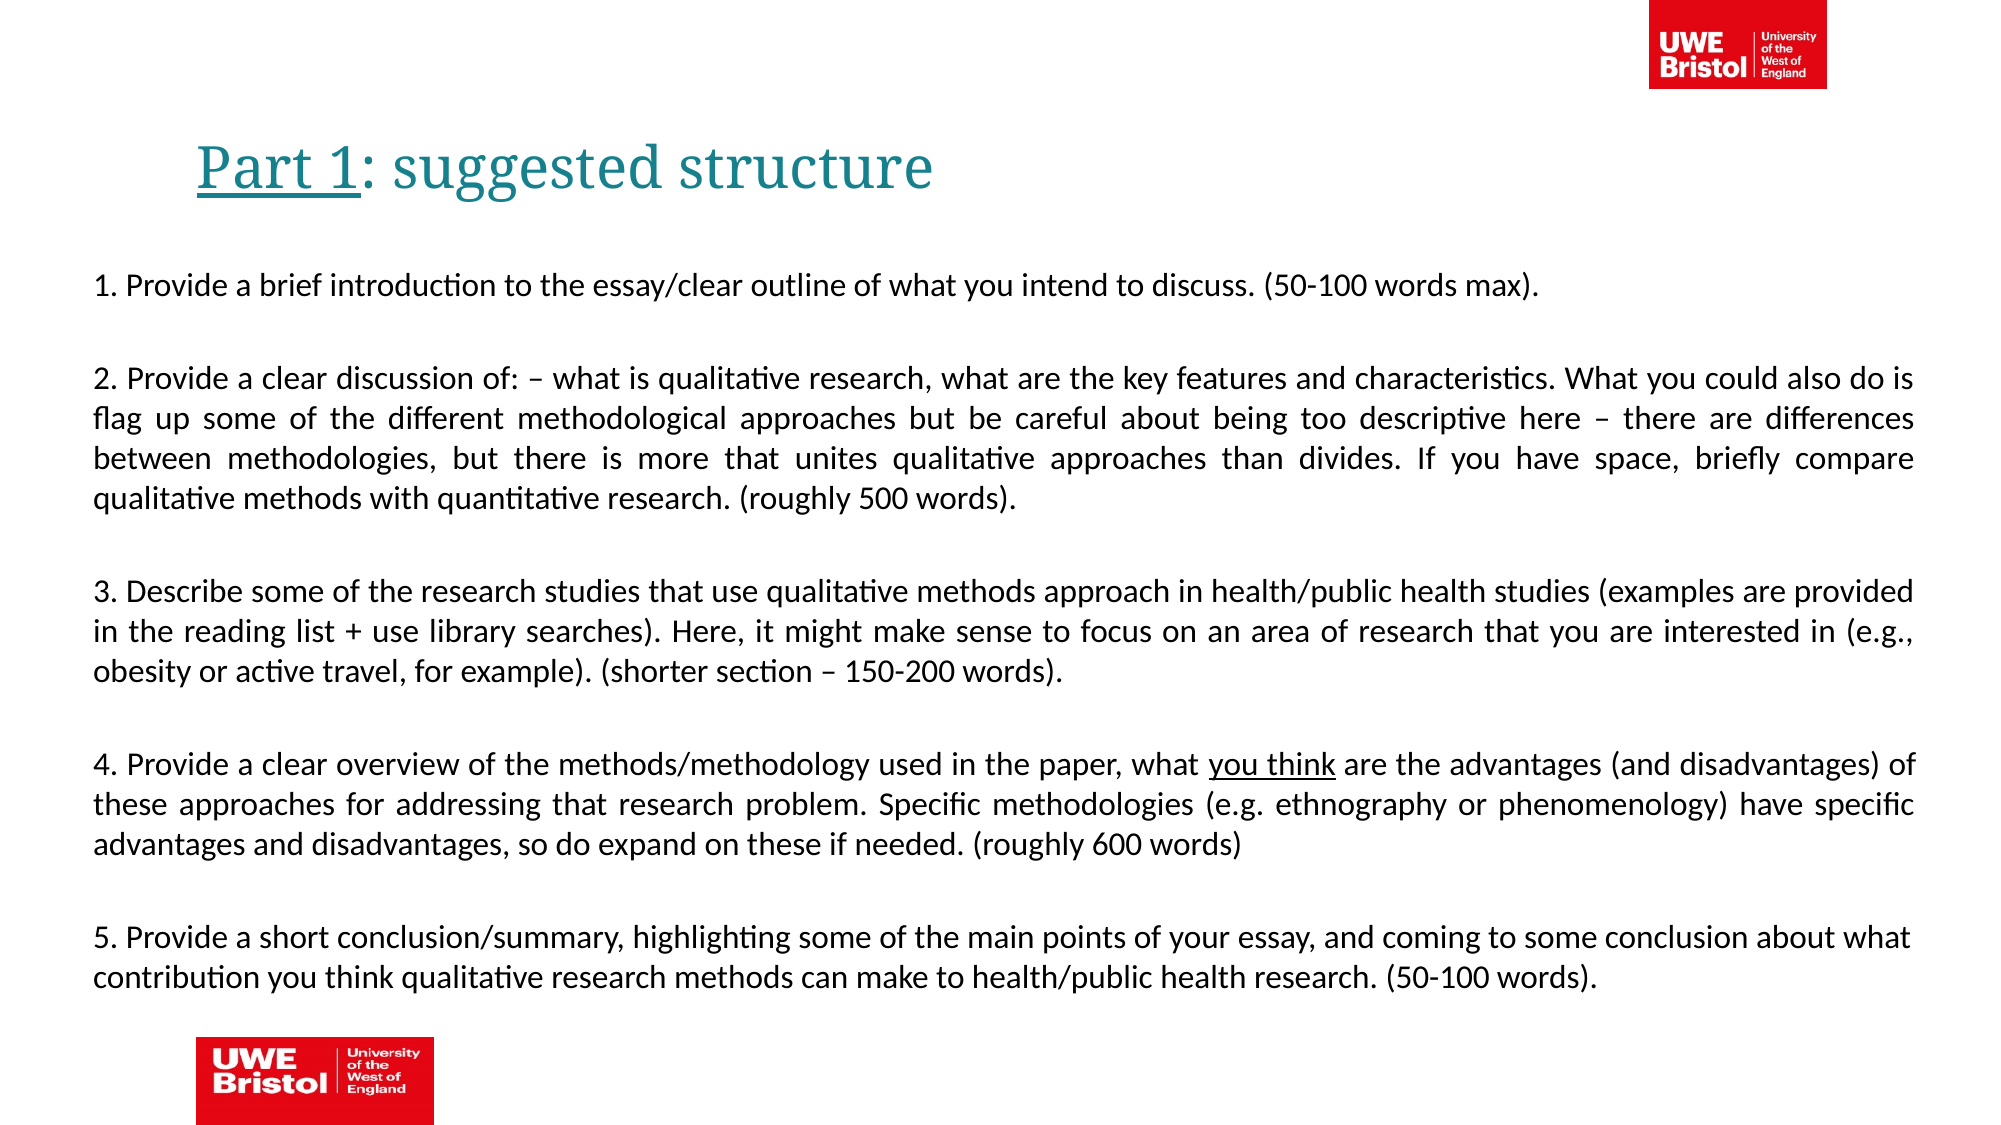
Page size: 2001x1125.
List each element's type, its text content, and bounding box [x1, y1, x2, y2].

list Part 1: suggested structure [196, 113, 1622, 220]
picture [1649, 0, 1827, 89]
list 1. Provide a brief introduction to the essay/clear outline of what you intend to discuss. (50-100 words max). 2. Provide a clear discussion of: – what is qualitative research, what are the key features and characteristics. What you could also do is flag up some of the different methodological approaches but be careful about being too descriptive here – there are differences between methodologies, but there is more that unites qualitative approaches than divides. If you have space, briefly compare qualitative methods with quantitative research. (roughly 500 words). 3. Describe some of the research studies that use qualitative methods approach in health/public health studies (examples are provided in the reading list + use library searches). Here, it might make sense to focus on an area of research that you are interested in (e.g., obesity or active travel, for example). (shorter section – 150-200 words). 4. Provide a clear overview of the methods/methodology used in the paper, what you think are the advantages (and disadvantages) of these approaches for addressing that research problem. Specific methodologies (e.g. ethnography or phenomenology) have specific advantages and disadvantages, so do expand on these if needed. (roughly 600 words) 5. Provide a short conclusion/summary, highlighting some of the main points of your essay, and coming to some conclusion about what contribution you think qualitative research methods can make to health/public health research. (50-100 words). [78, 255, 1933, 1037]
picture [196, 1037, 434, 1125]
